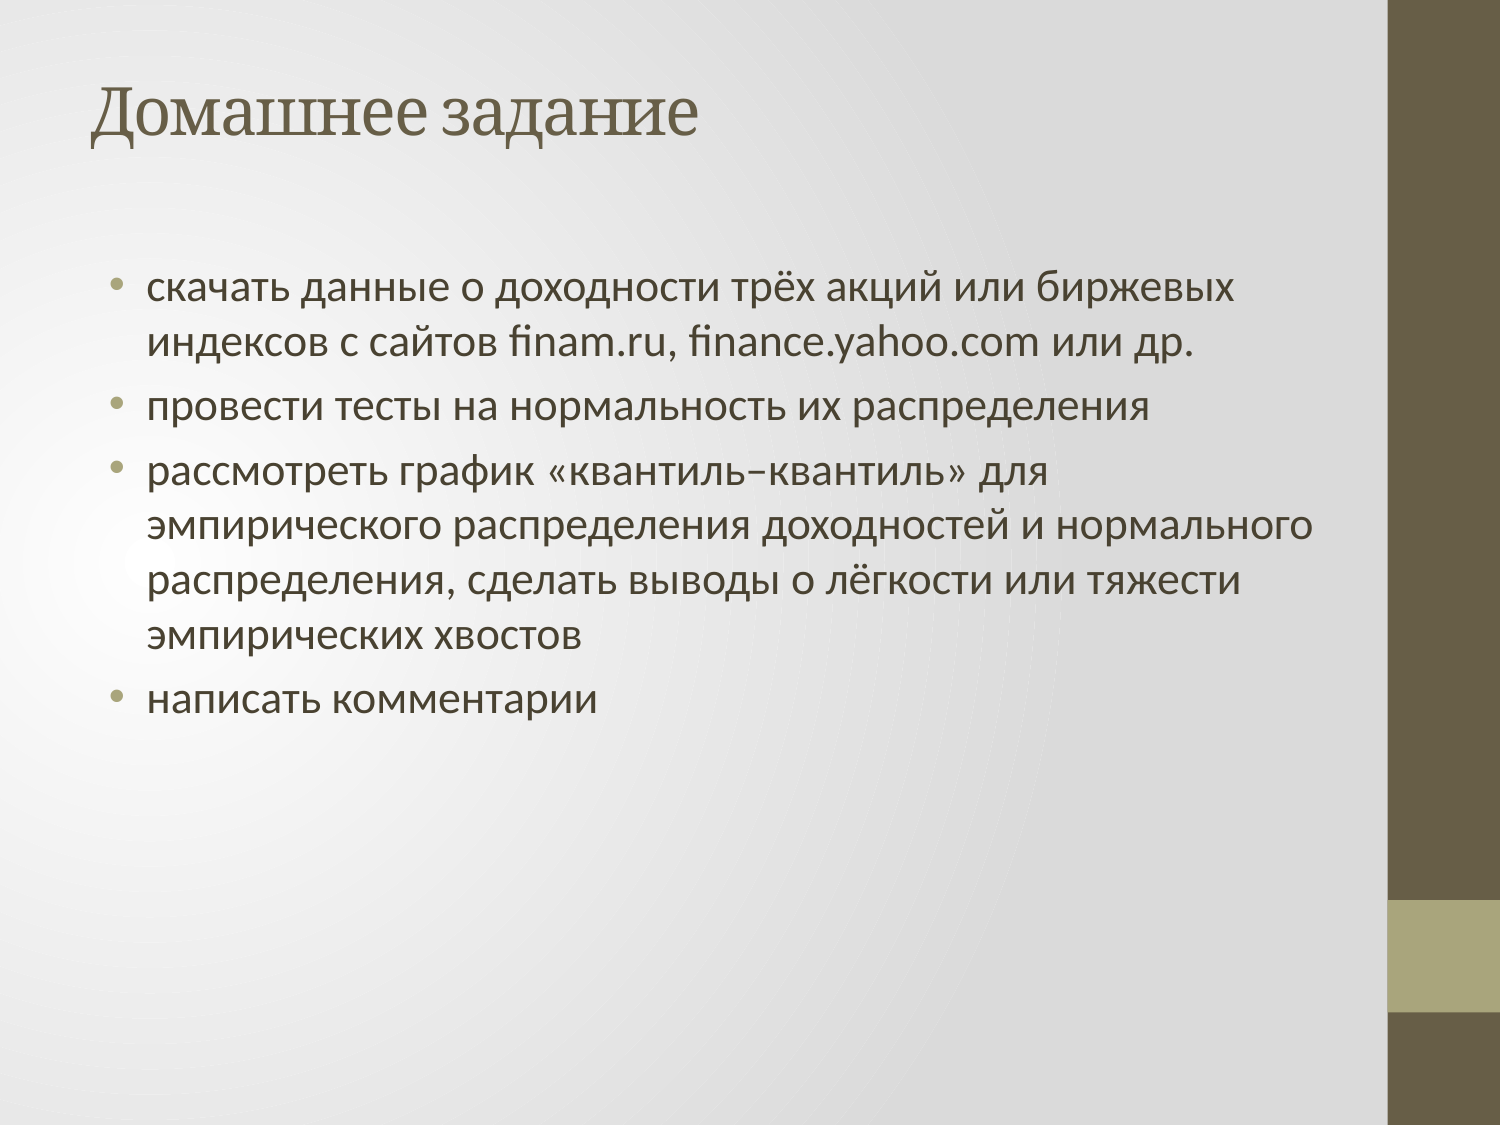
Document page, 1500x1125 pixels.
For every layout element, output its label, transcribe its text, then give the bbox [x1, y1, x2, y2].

list скачать данные о доходности трёх акций или биржевых индексов с сайтов finam.ru, finance.yahoo.com или др. провести тесты на нормальность их распределения рассмотреть график «квантиль–квантиль» для эмпирического распределения доходностей и нормального распределения, сделать выводы о лёгкости или тяжести эмпирических хвостов написать комментарии [75, 184, 1353, 1083]
title Домашнее задание [75, 45, 1325, 173]
